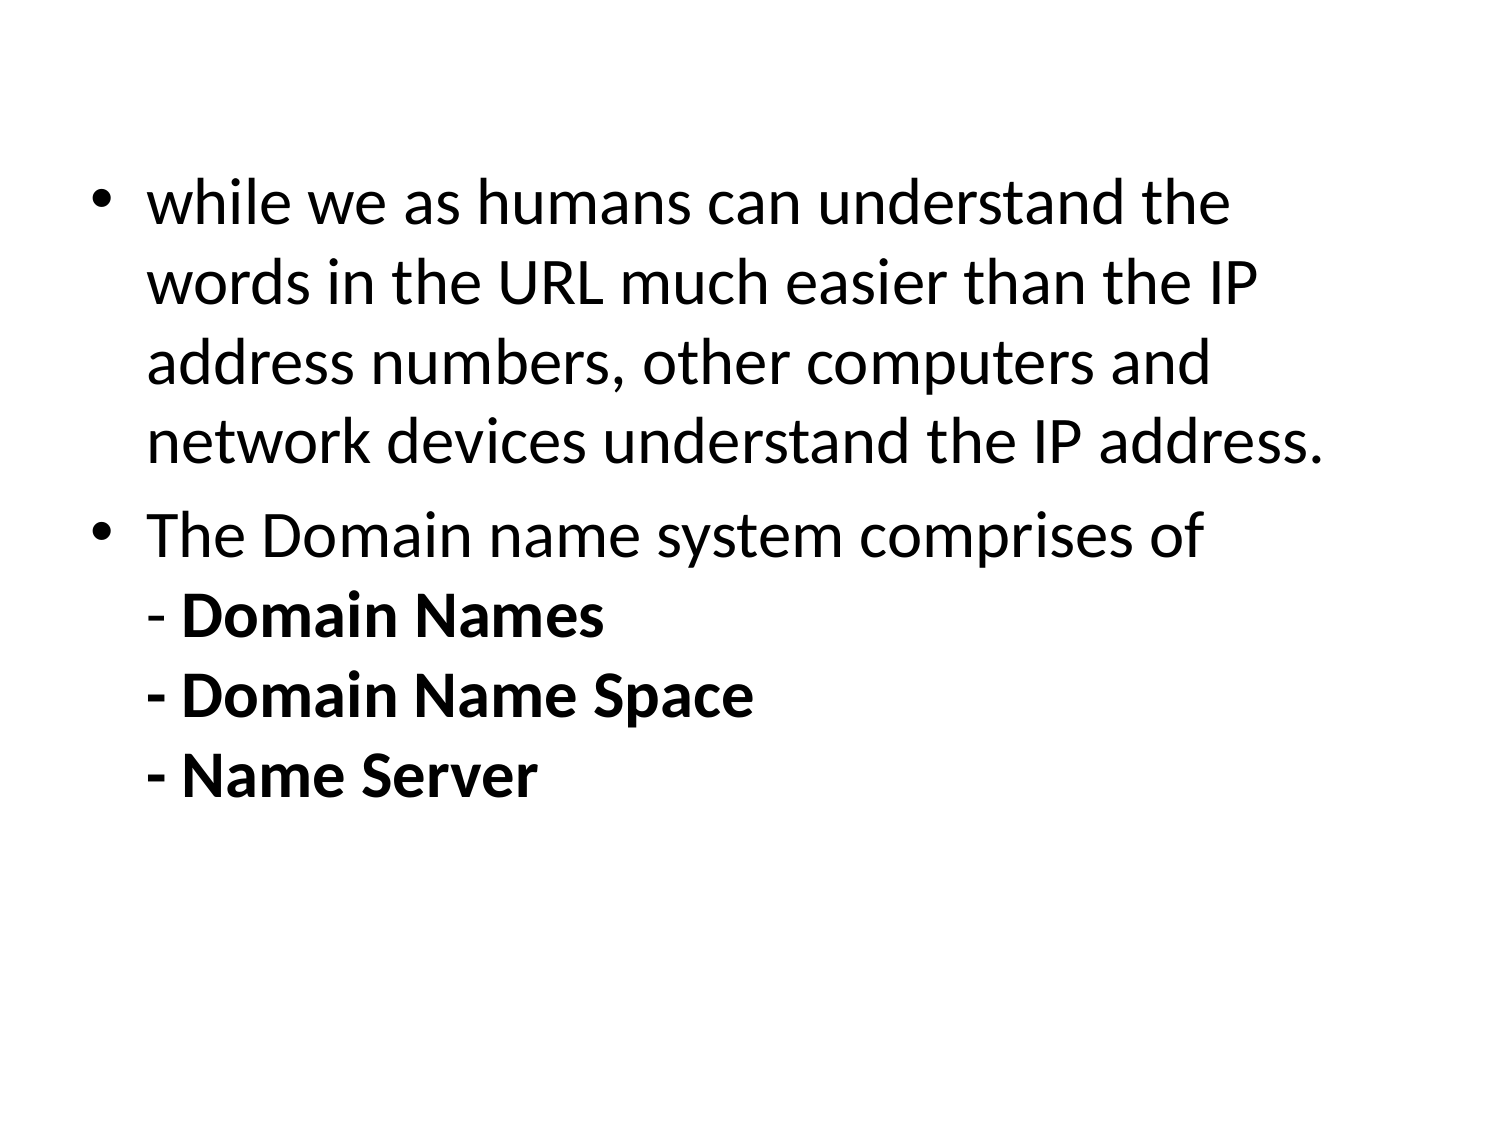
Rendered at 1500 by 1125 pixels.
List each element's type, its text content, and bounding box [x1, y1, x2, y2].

list while we as humans can understand the words in the URL much easier than the IP address numbers, other computers and network devices understand the IP address. The Domain name system comprises of - Domain Names - Domain Name Space - Name Server [75, 149, 1425, 1005]
